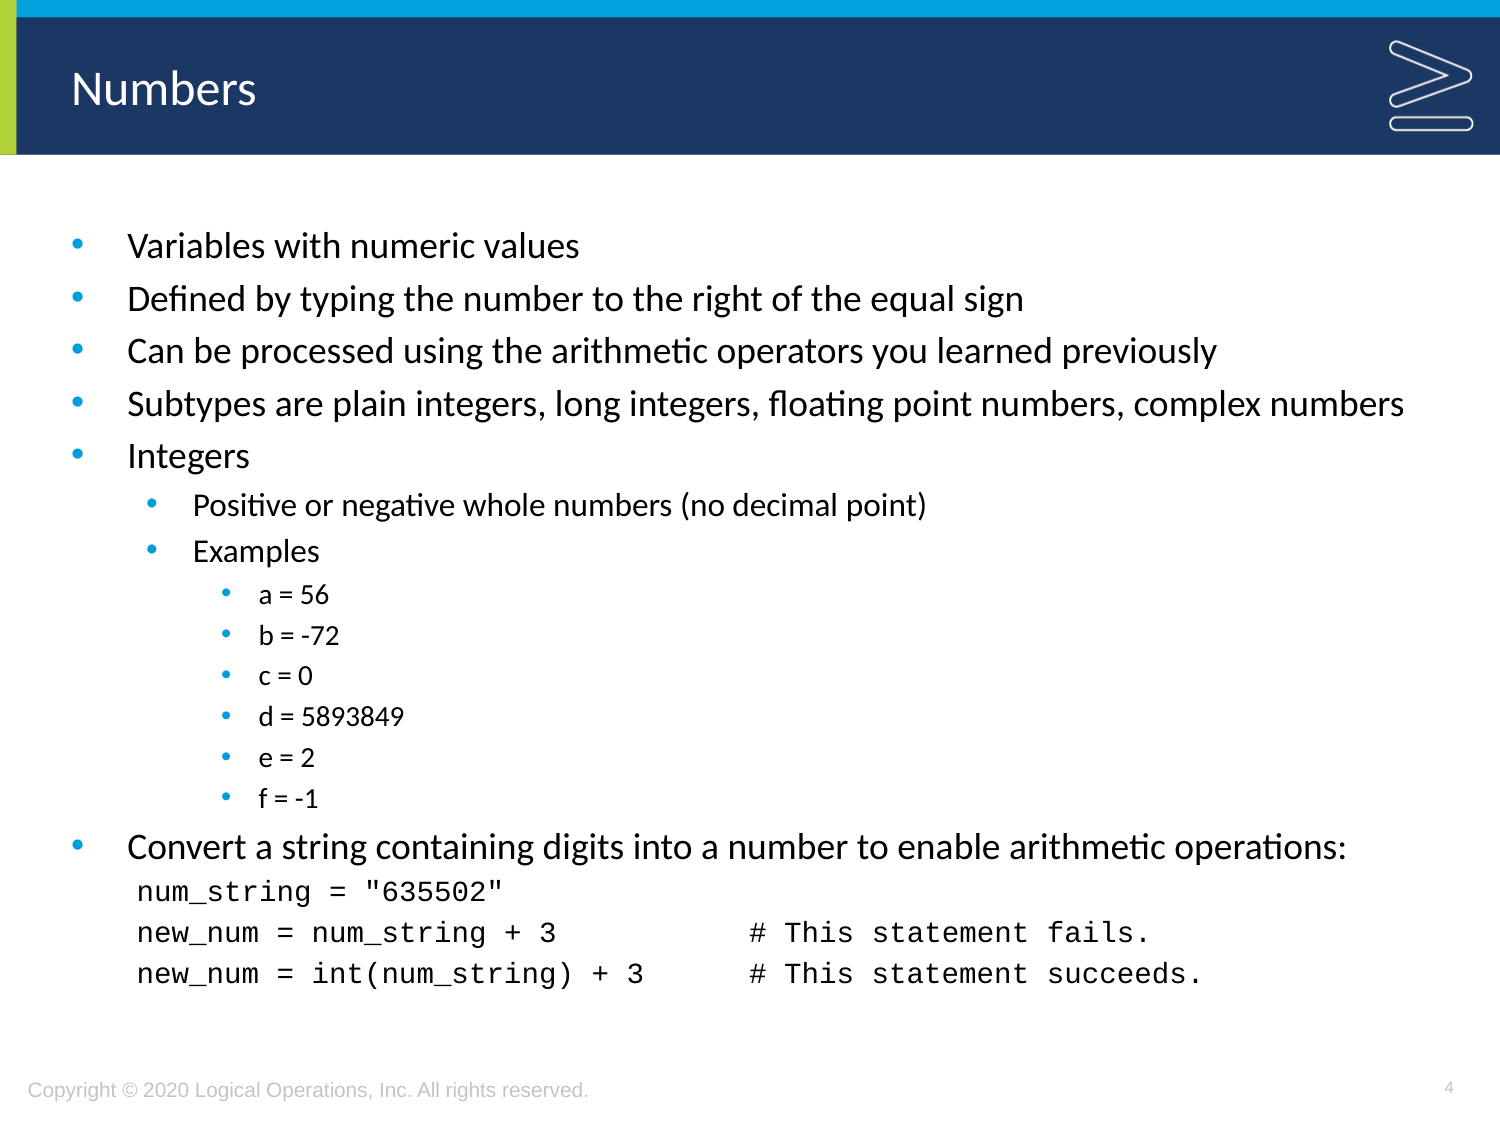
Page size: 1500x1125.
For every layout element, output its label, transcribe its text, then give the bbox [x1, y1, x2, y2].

title Numbers [56, 16, 1350, 155]
picture [0, 0, 56, 155]
picture [1350, 18, 1500, 155]
slide_number 4 [1118, 1057, 1469, 1118]
list Variables with numeric values Defined by typing the number to the right of the equal sign Can be processed using the arithmetic operators you learned previously Subtypes are plain integers, long integers, floating point numbers, complex numbers Integers Positive or negative whole numbers (no decimal point) Examples a = 56 b = -72 c = 0 d = 5893849 e = 2 f = -1 Convert a string containing digits into a number to enable arithmetic operations: num_string = "635502" new_num = num_string + 3 # This statement fails. new_num = int(num_string) + 3 # This statement succeeds. [56, 213, 1444, 1021]
